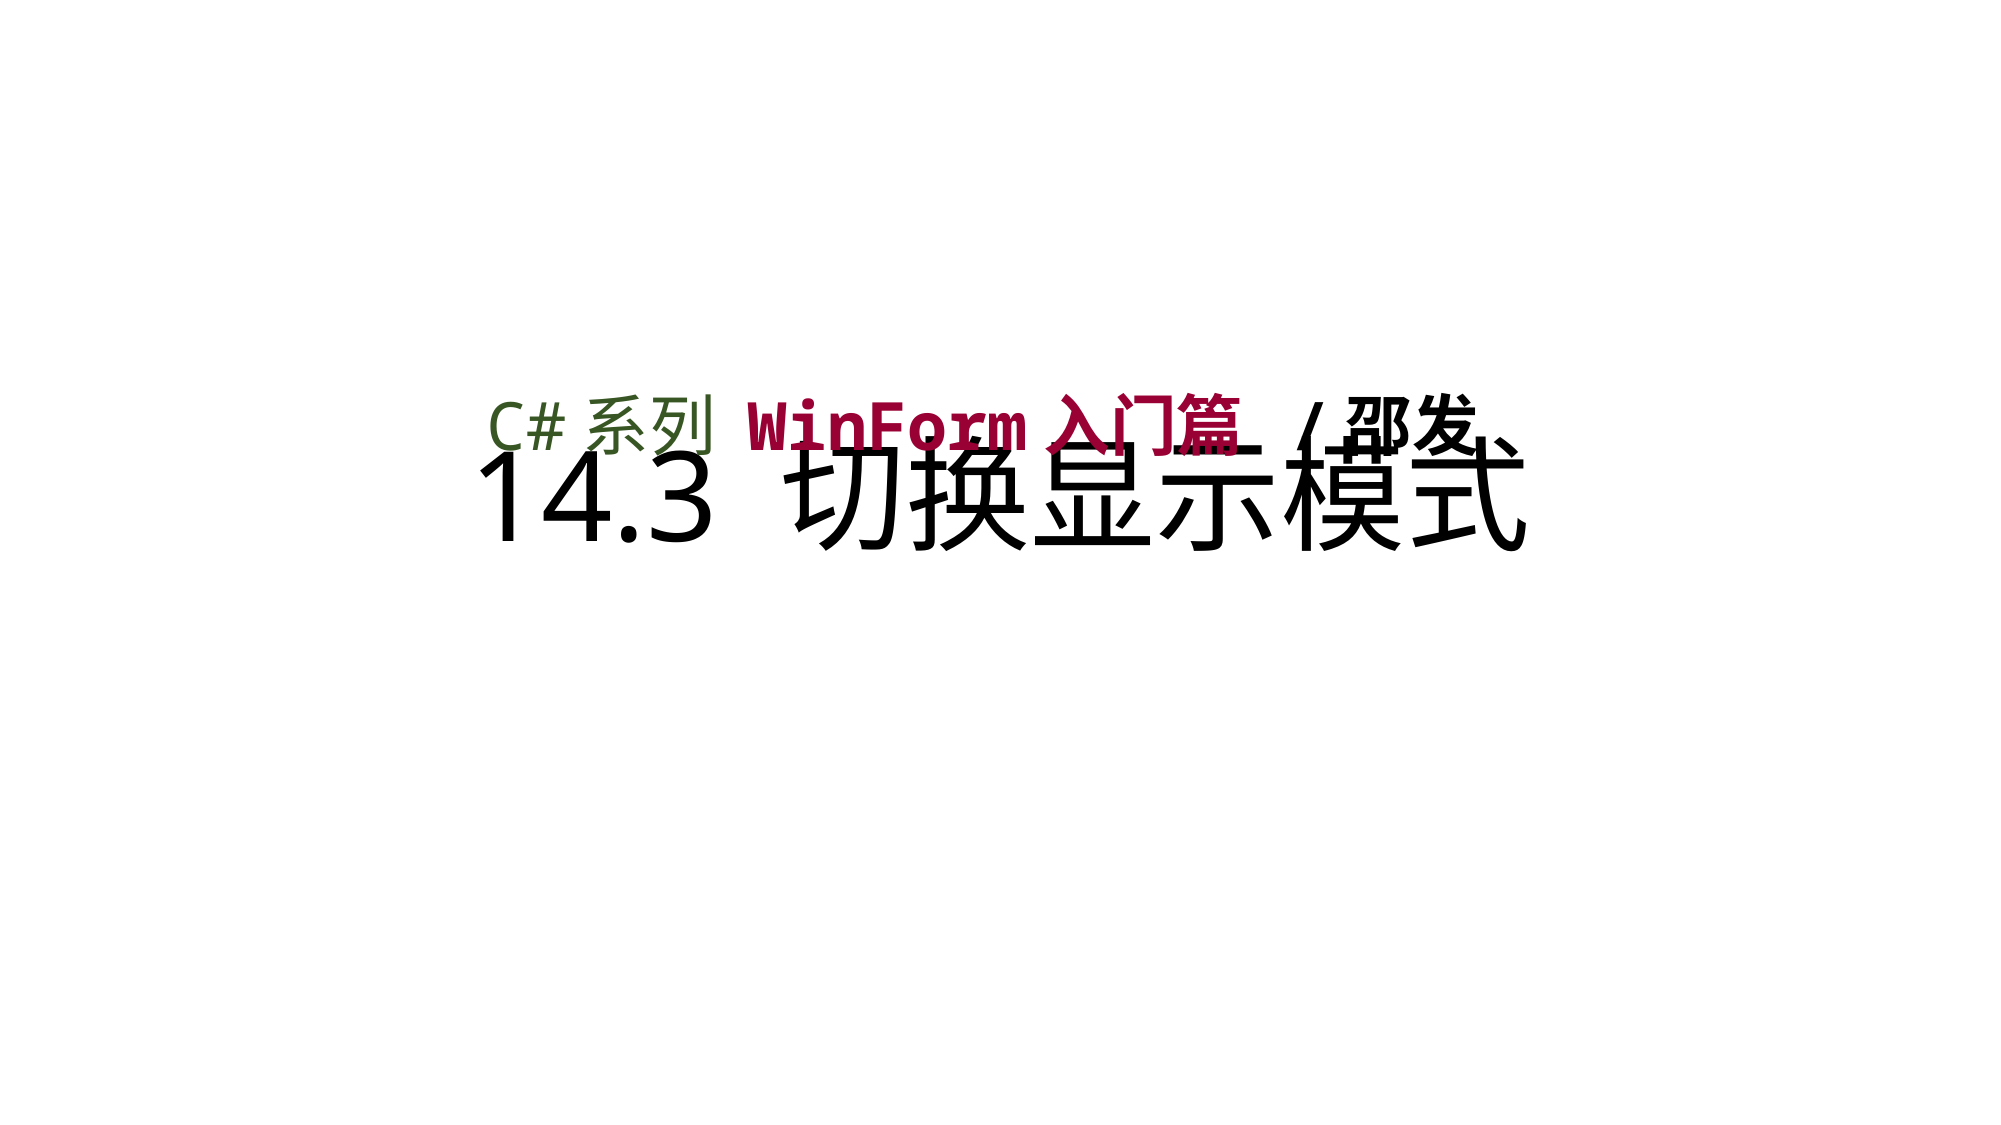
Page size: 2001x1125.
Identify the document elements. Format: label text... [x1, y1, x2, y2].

subtitle C#系列 WinForm入门篇 /邵发 [232, 385, 1615, 575]
title 14.3 切换显示模式 [249, 184, 1750, 576]
